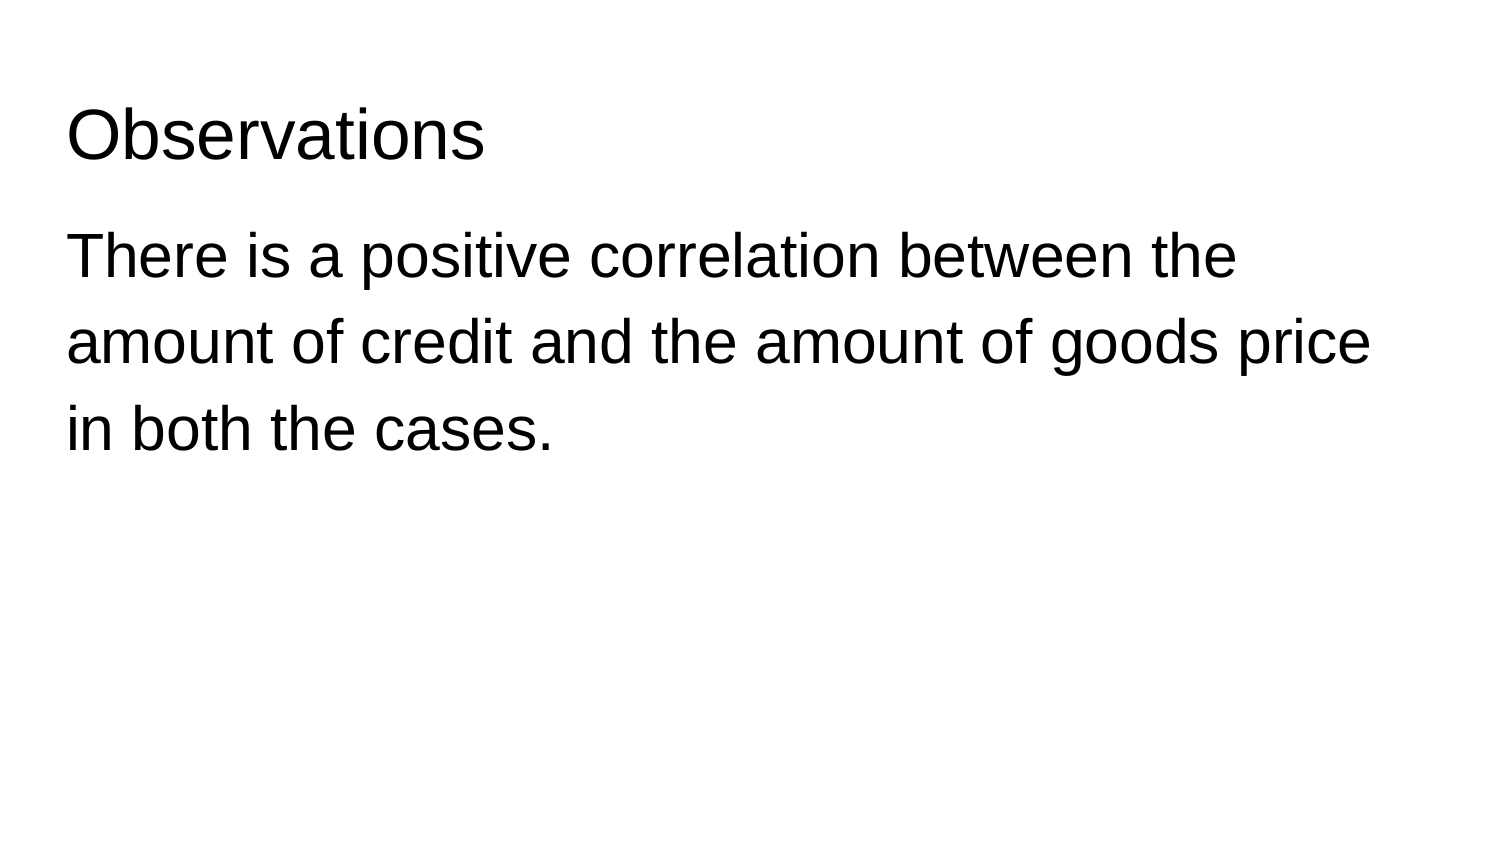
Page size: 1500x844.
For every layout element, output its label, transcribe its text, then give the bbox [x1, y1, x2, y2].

title Observations [51, 72, 1449, 167]
list There is a positive correlation between the amount of credit and the amount of goods price in both the cases. [51, 189, 1449, 750]
